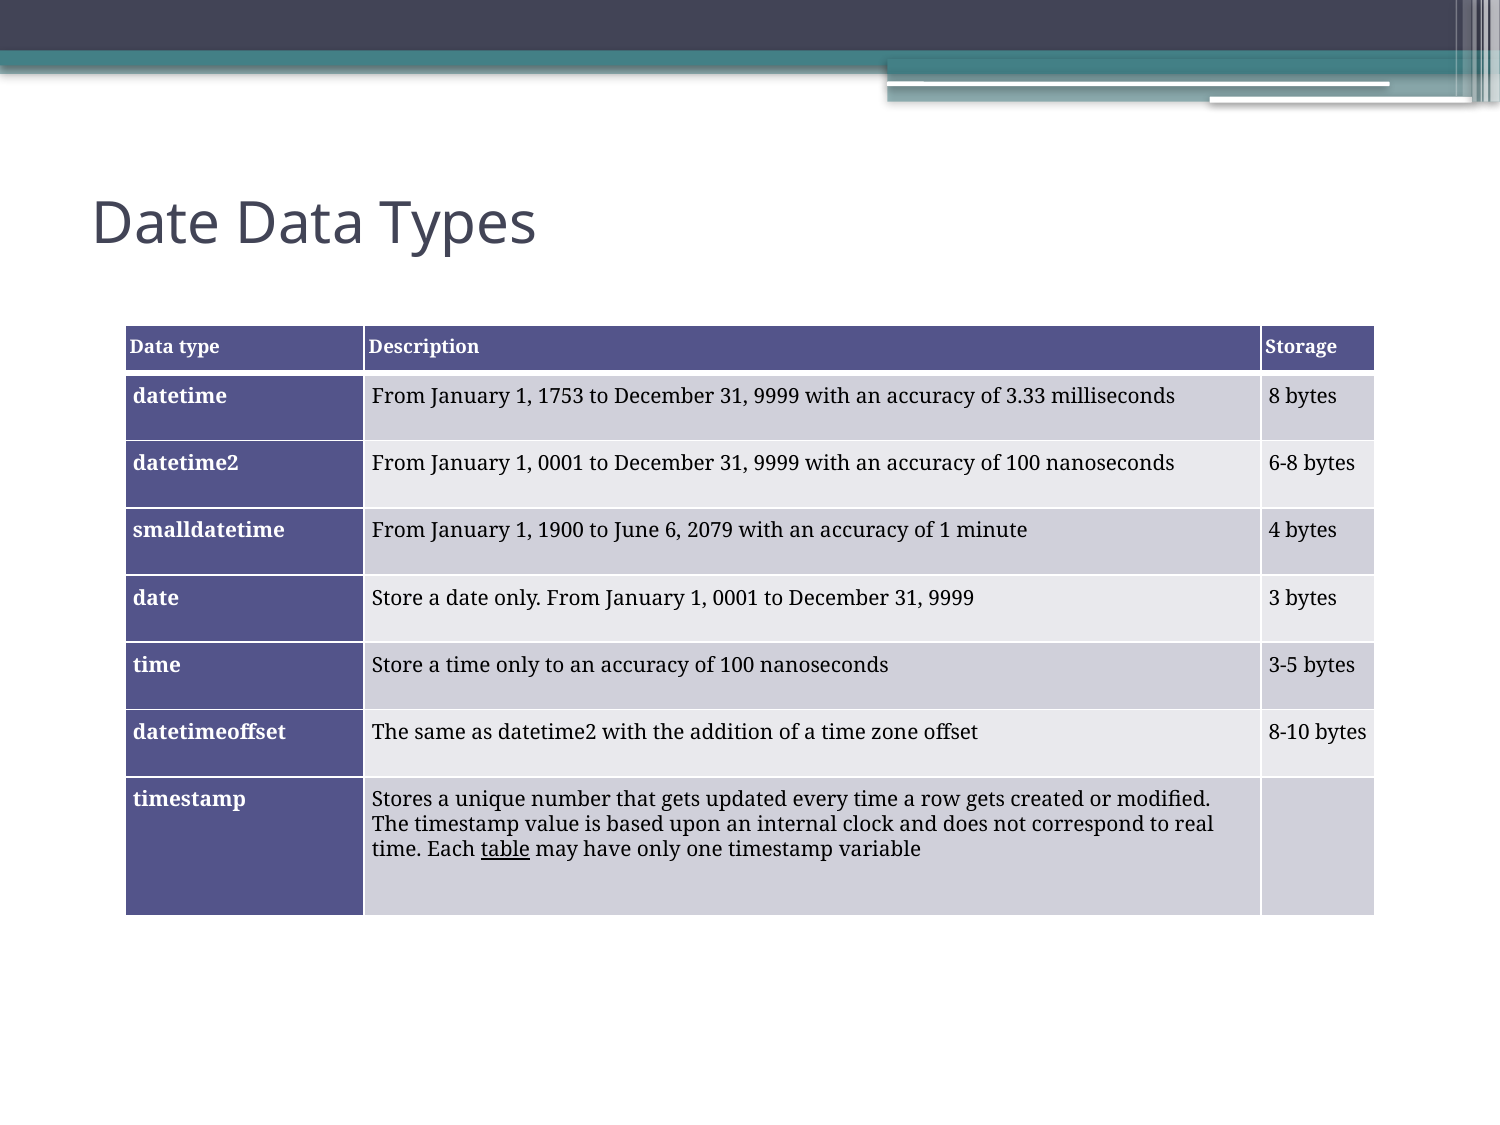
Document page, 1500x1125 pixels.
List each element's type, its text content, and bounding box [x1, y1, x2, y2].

table_cell smalldatetime [126, 509, 363, 574]
table_header Storage [1262, 326, 1374, 370]
table_cell 6-8 bytes [1262, 441, 1374, 507]
table_cell From January 1, 1753 to December 31, 9999 with an accuracy of 3.33 milliseconds [365, 376, 1260, 440]
table_cell datetime [126, 376, 363, 440]
table_cell 8-10 bytes [1262, 710, 1374, 776]
table_header Description [365, 326, 1260, 370]
table_cell Stores a unique number that gets updated every time a row gets created or modified. The timestamp value is based upon an internal clock and does not correspond to real time. Each table may have only one timestamp variable [365, 778, 1260, 915]
table_cell Store a time only to an accuracy of 100 nanoseconds [365, 643, 1260, 709]
table_cell From January 1, 0001 to December 31, 9999 with an accuracy of 100 nanoseconds [365, 441, 1260, 507]
table_cell 3-5 bytes [1262, 643, 1374, 709]
table_cell The same as datetime2 with the addition of a time zone offset [365, 710, 1260, 776]
table_cell datetime2 [126, 441, 363, 507]
table_cell [1262, 778, 1374, 915]
table_cell time [126, 643, 363, 709]
table_cell timestamp [126, 778, 363, 915]
table_cell 8 bytes [1262, 376, 1374, 440]
table_cell From January 1, 1900 to June 6, 2079 with an accuracy of 1 minute [365, 509, 1260, 574]
table_cell 3 bytes [1262, 576, 1374, 641]
table_cell datetimeoffset [126, 710, 363, 776]
table_cell 4 bytes [1262, 509, 1374, 574]
table_cell Store a date only. From January 1, 0001 to December 31, 9999 [365, 576, 1260, 641]
table_cell date [126, 576, 363, 641]
table_header Data type [126, 326, 363, 370]
title Date Data Types [76, 189, 1427, 252]
